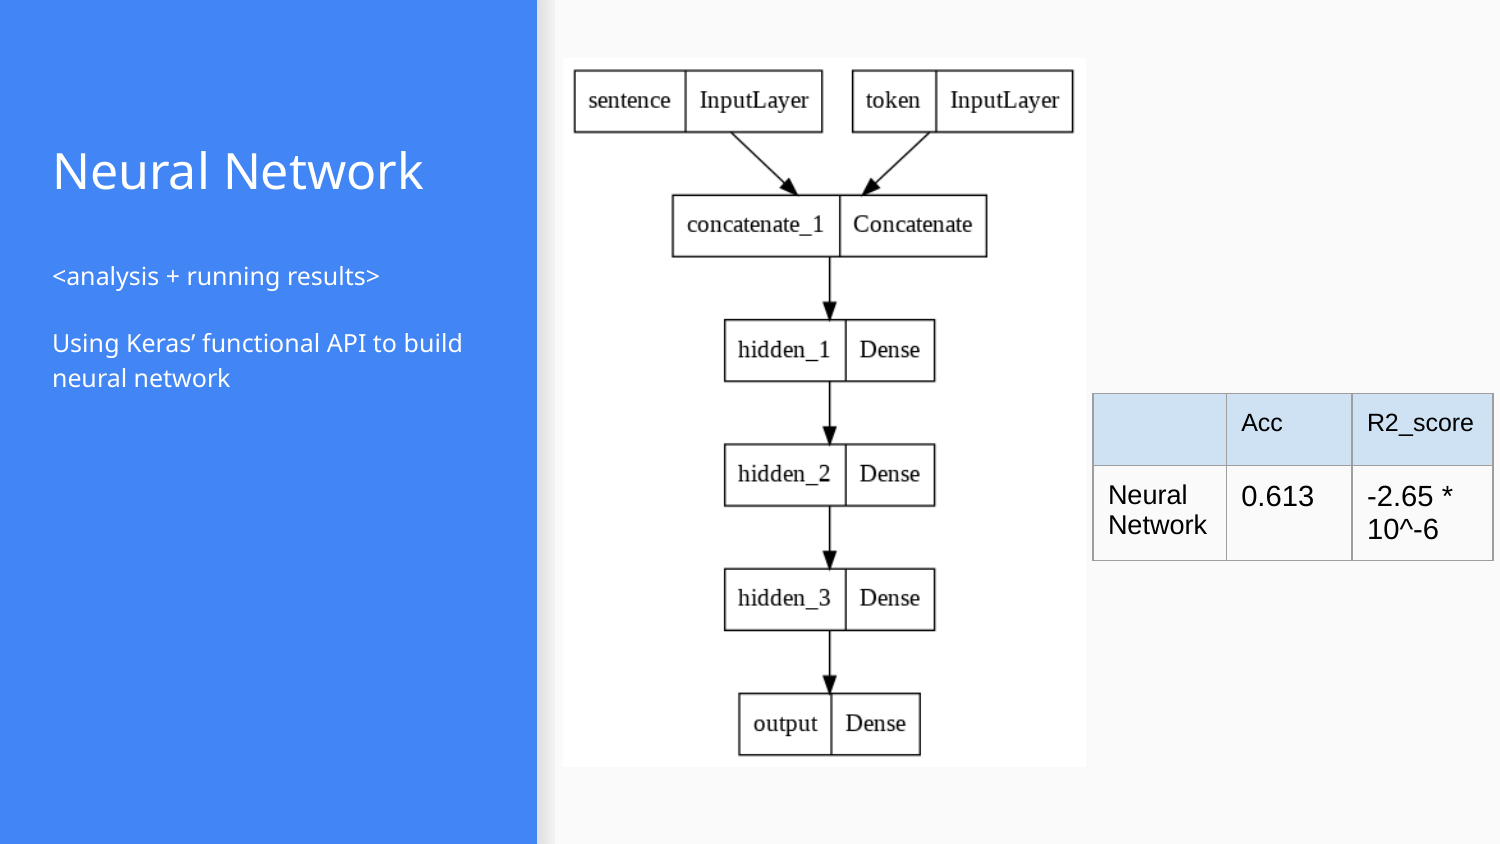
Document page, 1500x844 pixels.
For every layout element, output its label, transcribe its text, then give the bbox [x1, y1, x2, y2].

table_header Acc [1227, 394, 1351, 465]
table_header [1094, 394, 1226, 465]
table_cell 0.613 [1227, 466, 1351, 560]
table_header R2_score [1353, 394, 1492, 465]
picture [562, 58, 1086, 767]
title Neural Network [37, 58, 498, 216]
table_cell Neural Network [1094, 466, 1226, 560]
table_cell -2.65 * 10^-6 [1353, 466, 1492, 560]
list <analysis + running results> Using Keras’ functional API to build neural network [37, 240, 498, 760]
